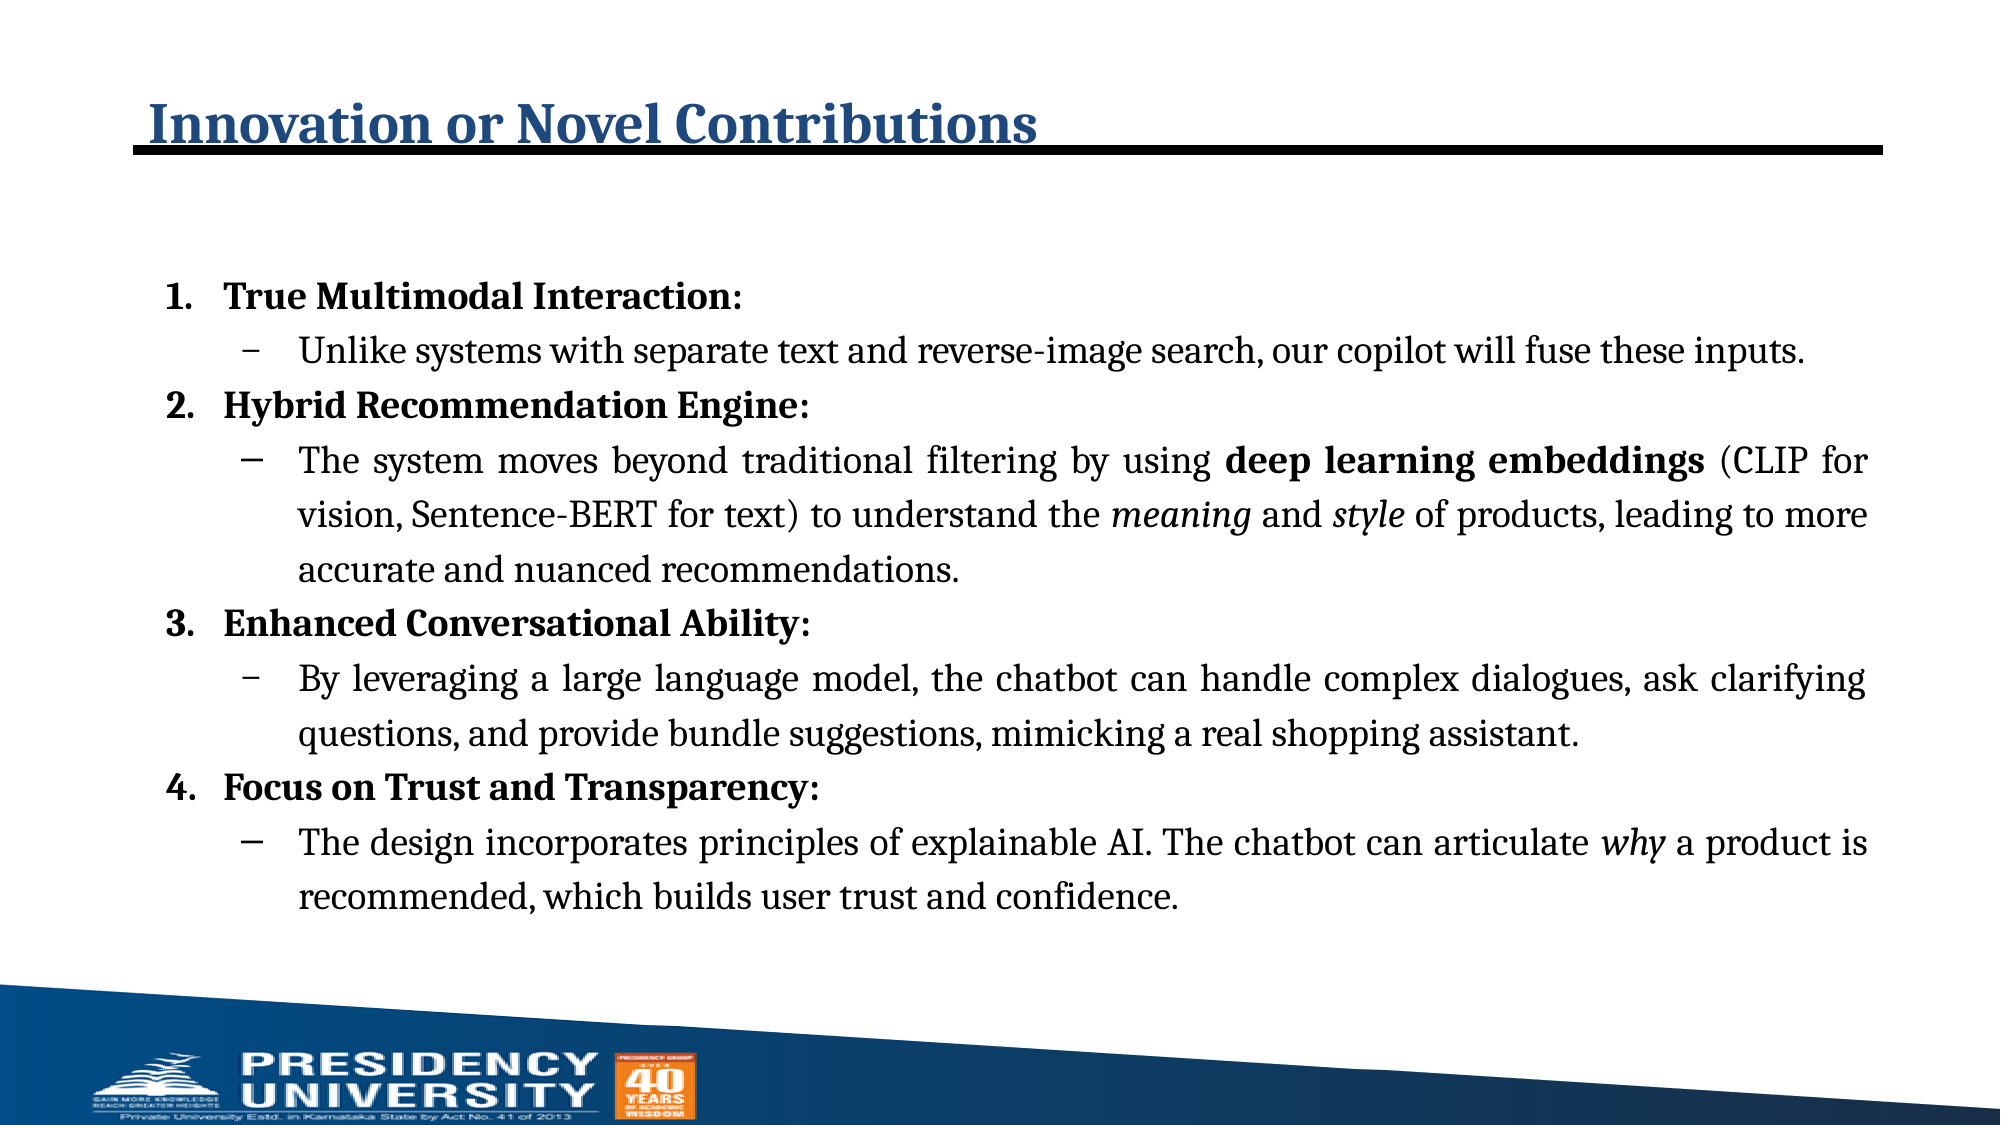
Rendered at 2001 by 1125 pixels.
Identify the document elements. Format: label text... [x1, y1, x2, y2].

list True Multimodal Interaction: Unlike systems with separate text and reverse-image search, our copilot will fuse these inputs. Hybrid Recommendation Engine: The system moves beyond traditional filtering by using deep learning embeddings (CLIP for vision, Sentence-BERT for text) to understand the meaning and style of products, leading to more accurate and nuanced recommendations. Enhanced Conversational Ability: By leveraging a large language model, the chatbot can handle complex dialogues, ask clarifying questions, and provide bundle suggestions, mimicking a real shopping assistant. Focus on Trust and Transparency: The design incorporates principles of explainable AI. The chatbot can articulate why a product is recommended, which builds user trust and confidence. [133, 187, 1884, 1000]
picture [0, 982, 2000, 1125]
title Innovation or Novel Contributions [133, 45, 1884, 125]
